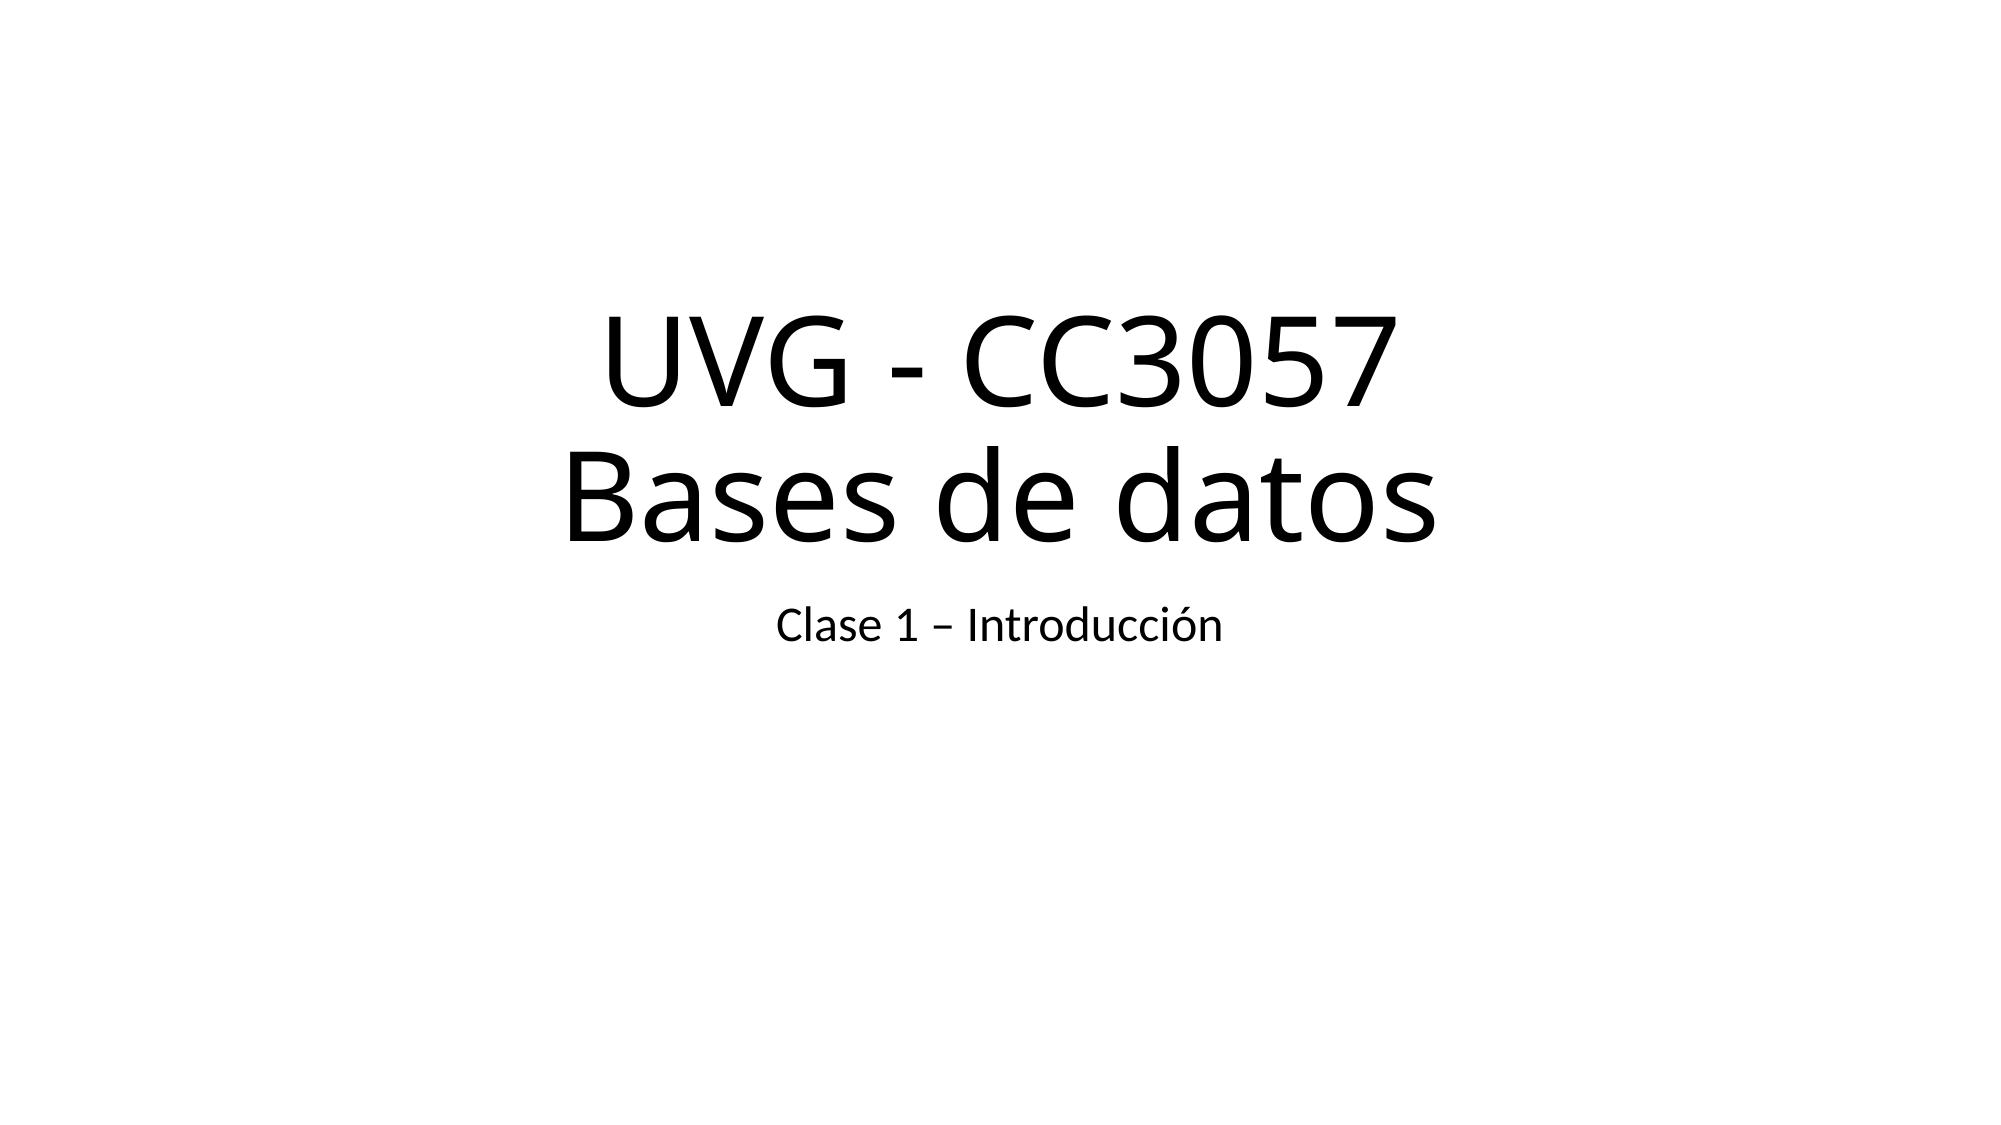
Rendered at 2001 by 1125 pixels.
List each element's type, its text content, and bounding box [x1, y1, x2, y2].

subtitle Clase 1 – Introducción [249, 590, 1750, 863]
title UVG - CC3057 Bases de datos [249, 184, 1750, 576]
